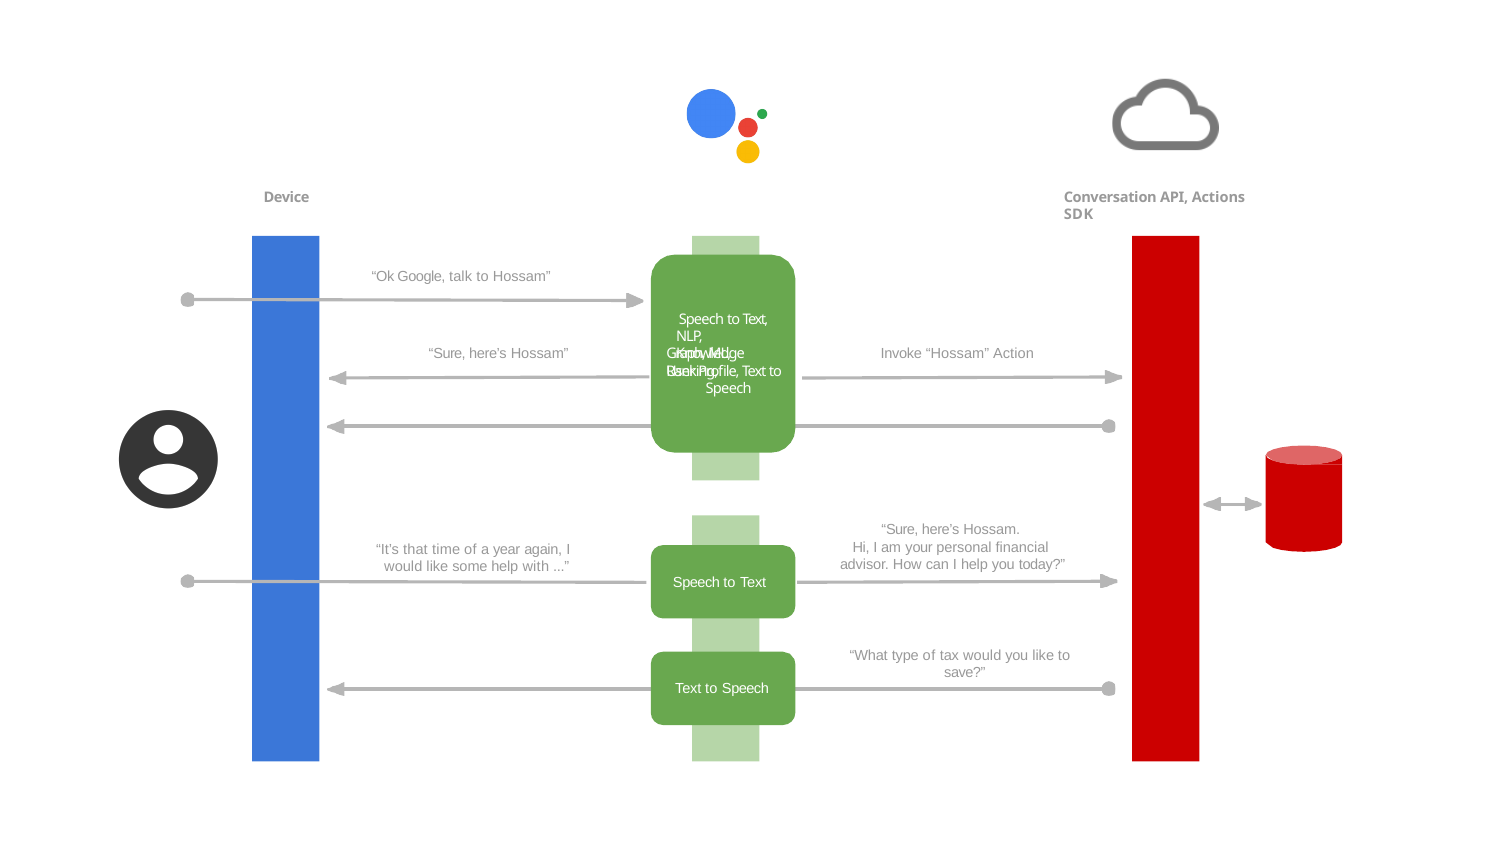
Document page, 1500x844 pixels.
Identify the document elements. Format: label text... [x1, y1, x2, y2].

text_box [692, 453, 760, 481]
text_box [1101, 419, 1116, 433]
text_box Graph, ML, Ranking, [664, 342, 782, 359]
text_box Invoke “Hossam” Action [878, 342, 1039, 362]
text_box [1265, 456, 1343, 552]
text_box “It’s that time of a year again, I would like some help with ...” [374, 537, 573, 575]
text_box [252, 235, 320, 299]
text_box Speech to Text, NLP, Knowledge [674, 307, 772, 342]
text_box User Profile, Text to Speech [664, 359, 782, 397]
text_box [650, 545, 796, 619]
text_box [252, 582, 320, 762]
text_box “Sure, here’s Hossam” [426, 342, 574, 362]
text_box [252, 300, 320, 581]
text_box [692, 235, 760, 254]
text_box [692, 726, 760, 762]
text_box [650, 254, 796, 453]
text_box [1100, 574, 1118, 588]
text_box [180, 292, 195, 307]
text_box [692, 515, 760, 545]
text_box [110, 399, 227, 516]
text_box “Ok Google, talk to Hossam” [369, 264, 556, 285]
text_box [686, 88, 770, 165]
text_box Device [261, 185, 310, 205]
text_box Conversation API, Actions SDK [1061, 185, 1269, 223]
text_box [180, 574, 195, 588]
text_box Speech to Text [670, 571, 772, 591]
text_box [1101, 681, 1116, 696]
text_box [1104, 370, 1123, 384]
text_box [1132, 235, 1200, 762]
text_box [327, 419, 345, 434]
text_box [327, 682, 345, 696]
text_box “Sure, here’s Hossam. Hi, I am your personal financial advisor. How can I help you today?” [835, 517, 1069, 572]
text_box [1203, 497, 1262, 511]
text_box “What type of tax would you like to save?” Text to Speech [675, 643, 1074, 697]
text_box [692, 619, 760, 643]
text_box [650, 651, 796, 726]
text_box [626, 293, 644, 308]
text_box [329, 371, 347, 385]
text_box [1265, 445, 1343, 465]
text_box [1112, 61, 1219, 168]
